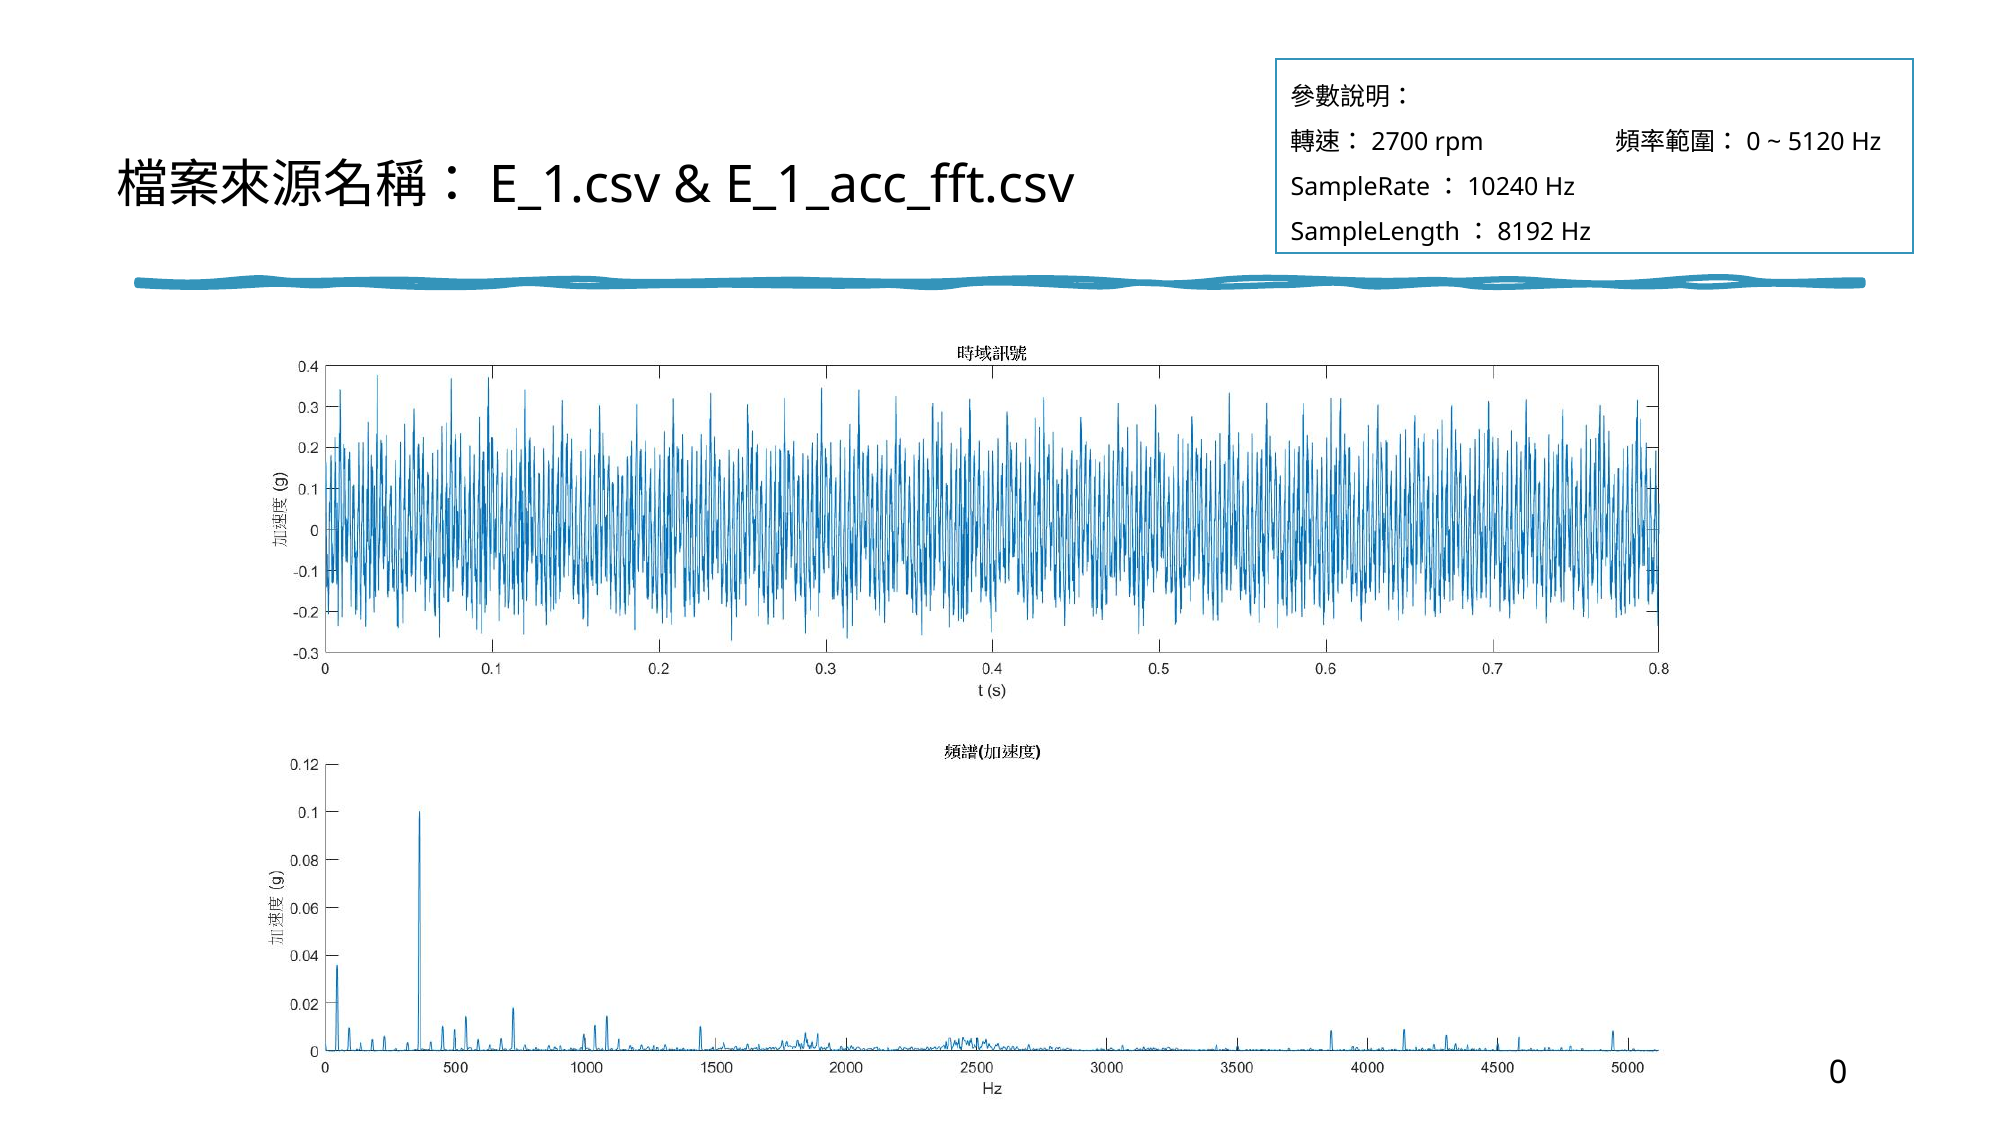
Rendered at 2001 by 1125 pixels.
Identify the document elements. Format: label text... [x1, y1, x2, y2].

picture [101, 302, 1822, 1125]
slide_number 10 [1822, 1042, 1863, 1103]
title 檔案來源名稱：E_1.csv & E_1_acc_fft.csv [101, 114, 1130, 251]
text_box 參數說明： 轉速：2700 rpm 頻率範圍：0 ~ 5120 Hz SampleRate：10240 Hz SampleLength：8192 Hz [1275, 58, 1914, 254]
